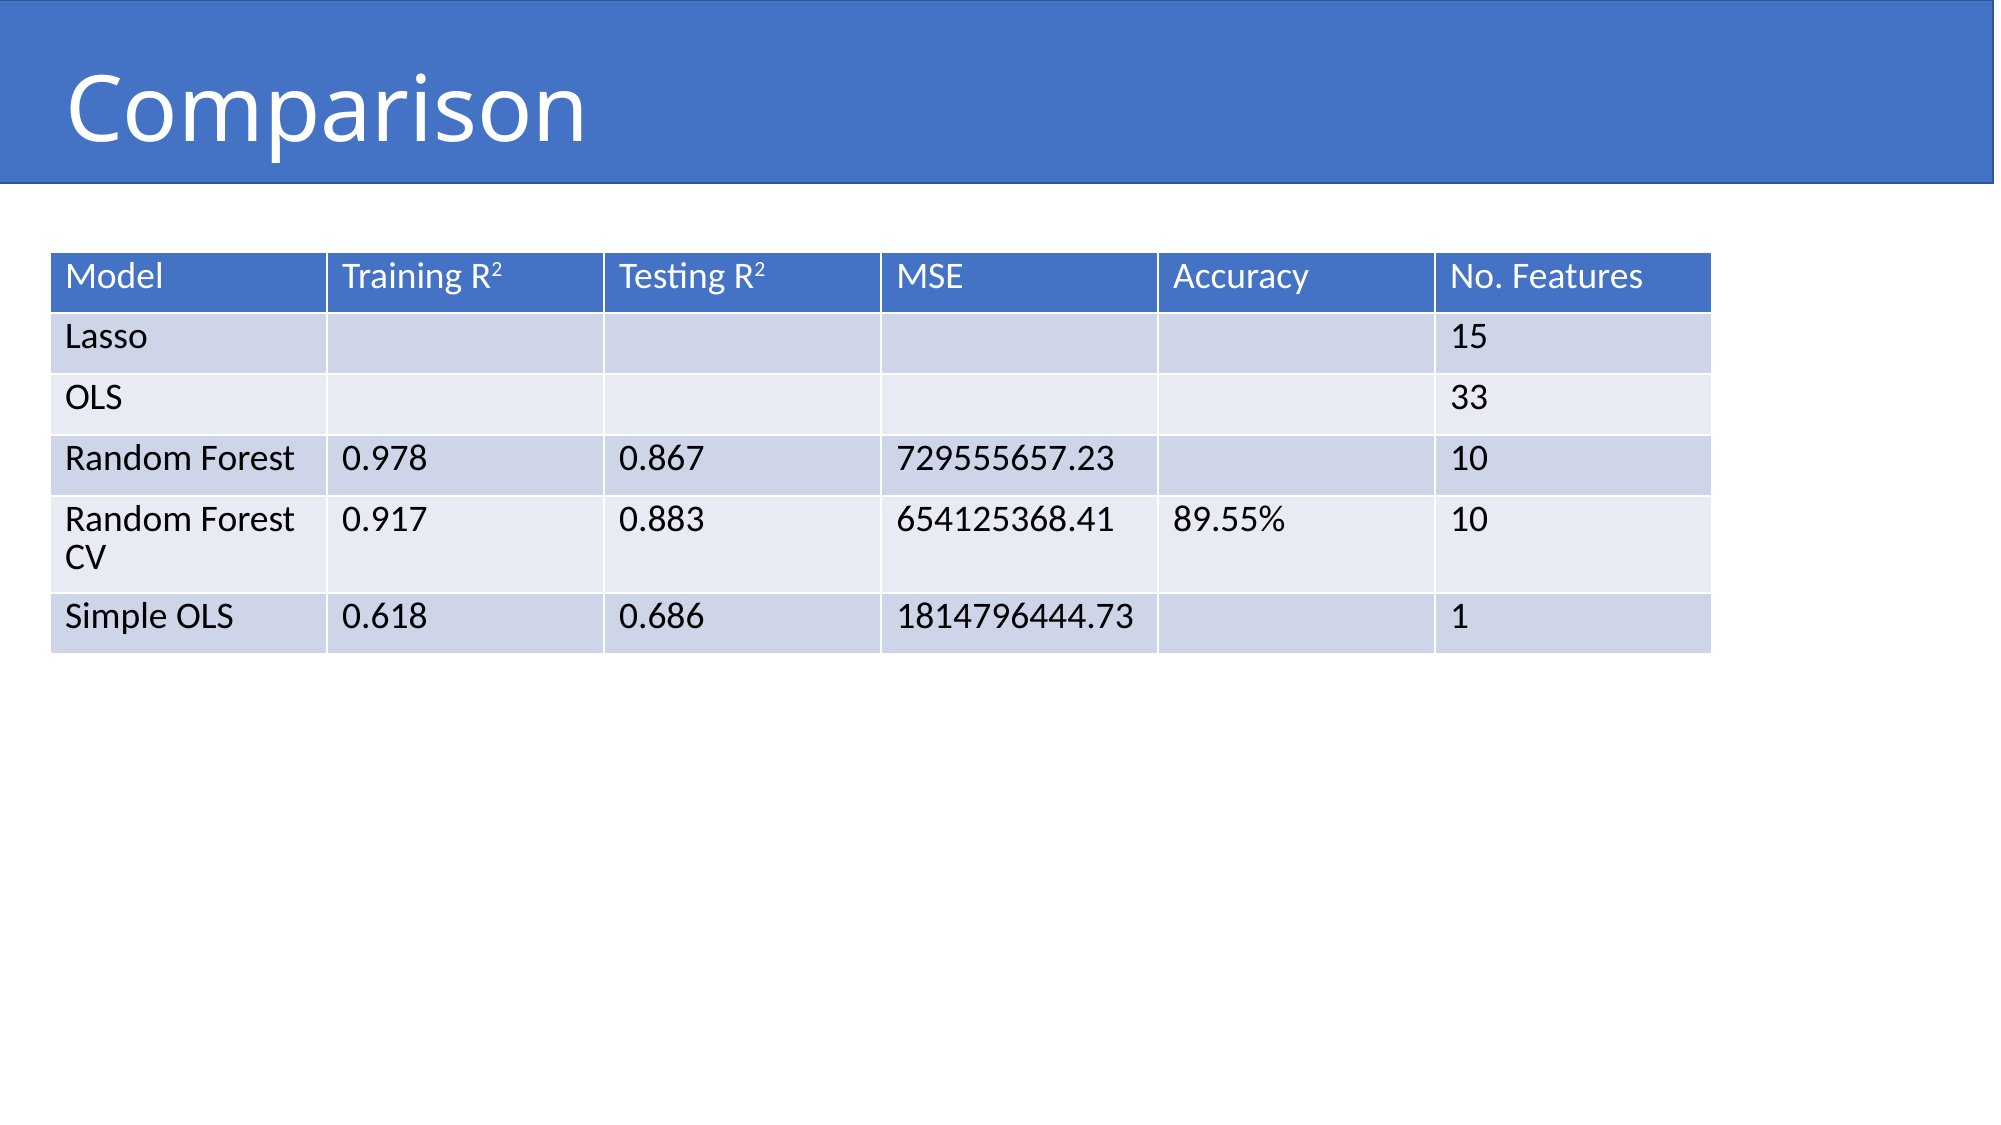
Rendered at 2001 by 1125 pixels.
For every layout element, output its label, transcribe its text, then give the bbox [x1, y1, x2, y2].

table_cell 10 [1436, 497, 1711, 592]
table_cell [328, 314, 603, 373]
table_cell 0.978 [328, 436, 603, 495]
table_cell Random Forest [51, 436, 326, 495]
table_cell 0.686 [605, 594, 880, 653]
table_cell 0.917 [328, 497, 603, 592]
text_box [0, 0, 1994, 184]
table_header Training R2 [328, 253, 603, 312]
table_cell 33 [1436, 375, 1711, 434]
table_cell [1159, 314, 1434, 373]
table_cell [1159, 436, 1434, 495]
table_header Model [51, 253, 326, 312]
table_header Testing R2 [605, 253, 880, 312]
table_header MSE [882, 253, 1157, 312]
table_cell 10 [1436, 436, 1711, 495]
table_cell [328, 375, 603, 434]
table_header Accuracy [1159, 253, 1434, 312]
table_cell 89.55% [1159, 497, 1434, 592]
table_cell 0.883 [605, 497, 880, 592]
table_cell [1159, 594, 1434, 653]
table_cell OLS [51, 375, 326, 434]
table_cell 0.867 [605, 436, 880, 495]
table_cell [605, 314, 880, 373]
table_cell 0.618 [328, 594, 603, 653]
title Comparison [50, 3, 1776, 221]
table_cell Lasso [51, 314, 326, 373]
table_cell [605, 375, 880, 434]
table_cell Random Forest CV [51, 497, 326, 592]
table_cell 729555657.23 [882, 436, 1157, 495]
table_cell [882, 314, 1157, 373]
table_cell 15 [1436, 314, 1711, 373]
table_cell [1159, 375, 1434, 434]
table_cell Simple OLS [51, 594, 326, 653]
table_cell 654125368.41 [882, 497, 1157, 592]
table_cell 1814796444.73 [882, 594, 1157, 653]
table_header No. Features [1436, 253, 1711, 312]
table_cell 1 [1436, 594, 1711, 653]
table_cell [882, 375, 1157, 434]
